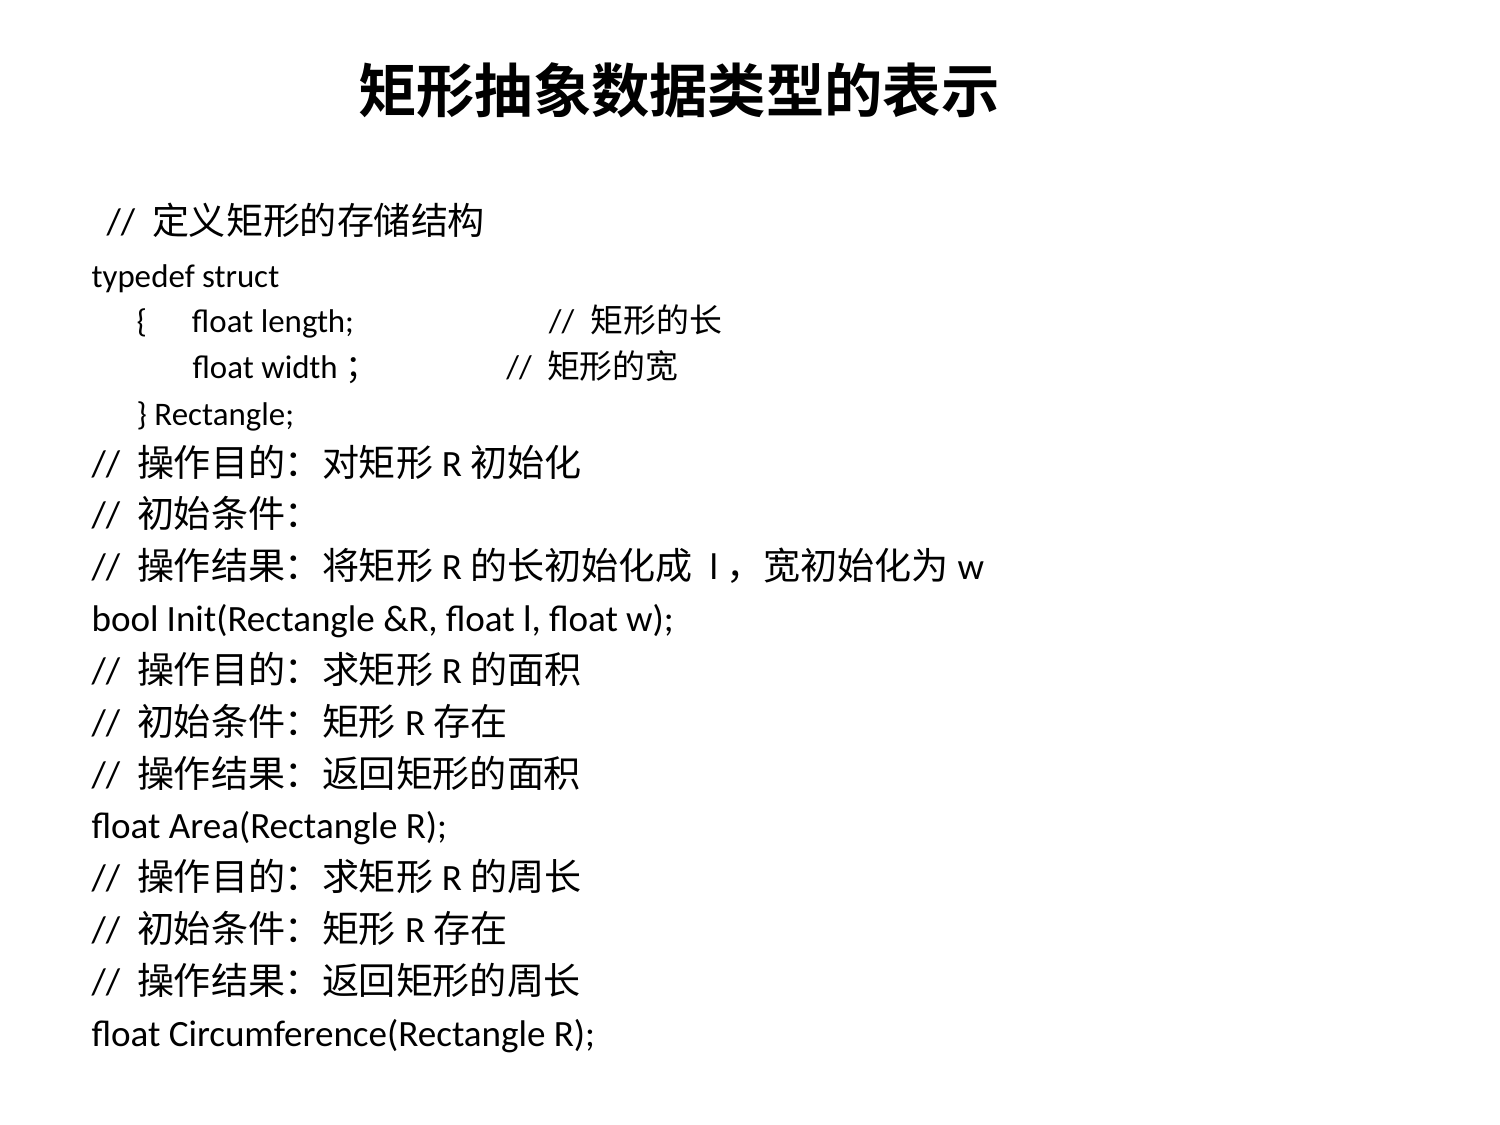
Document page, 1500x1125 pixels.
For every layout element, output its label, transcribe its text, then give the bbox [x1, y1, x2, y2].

title 矩形抽象数据类型的表示 [64, 19, 1344, 136]
list // 定义矩形的存储结构 typedef struct { float length; // 矩形的长 float width； // 矩形的宽 } Rectangle; // 操作目的：对矩形R初始化 // 初始条件： // 操作结果：将矩形R的长初始化成 l，宽初始化为w bool Init(Rectangle &R, float l, float w); // 操作目的：求矩形R的面积 // 初始条件：矩形R存在 // 操作结果：返回矩形的面积 float Area(Rectangle R); // 操作目的：求矩形R的周长 // 初始条件：矩形R存在 // 操作结果：返回矩形的周长 float Circumference(Rectangle R); [76, 160, 1427, 1071]
